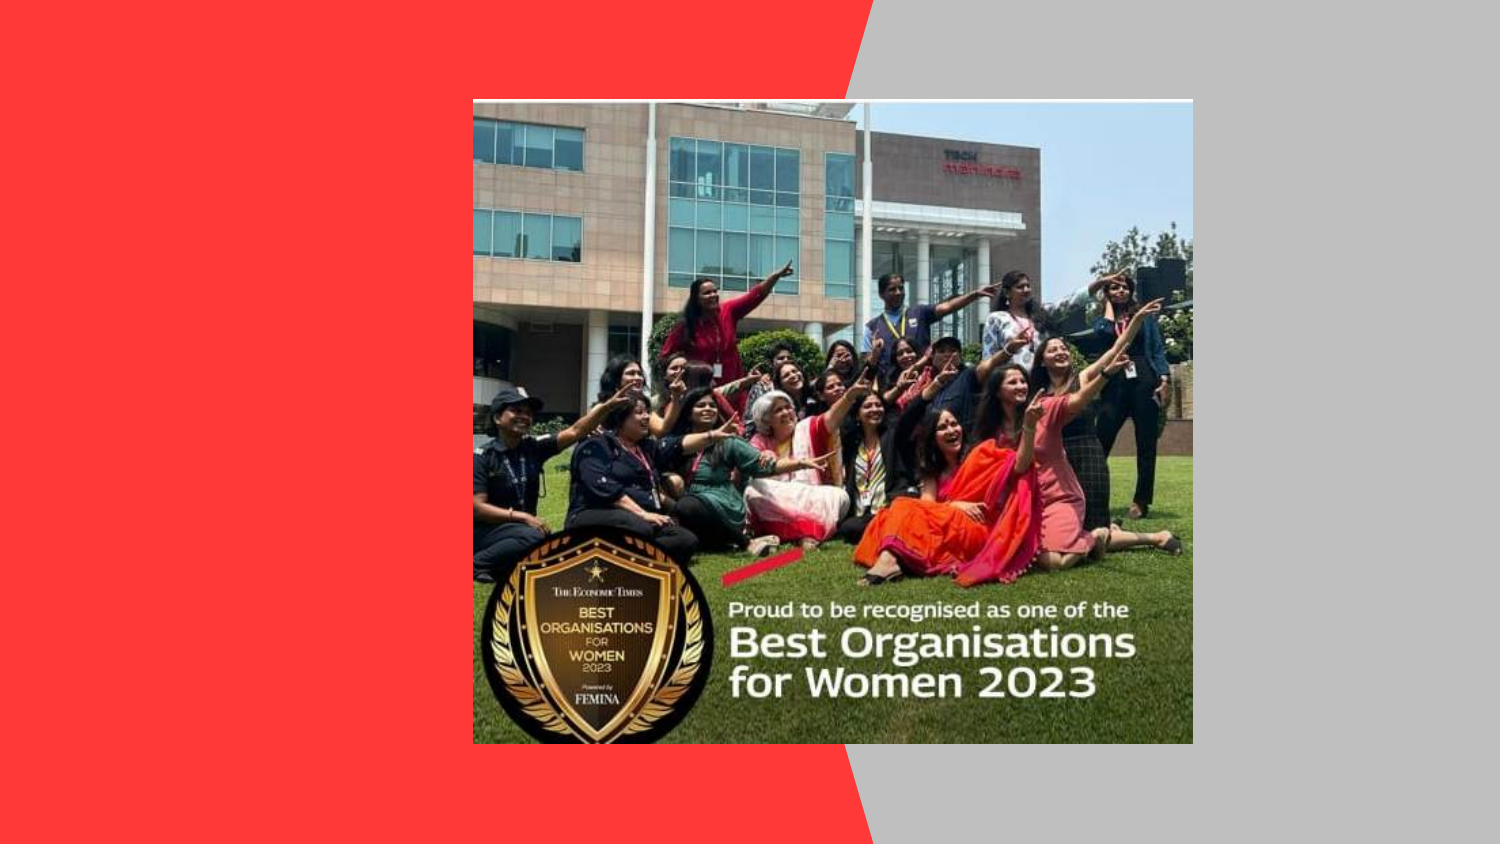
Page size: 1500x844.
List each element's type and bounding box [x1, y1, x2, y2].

picture [472, 99, 1194, 744]
